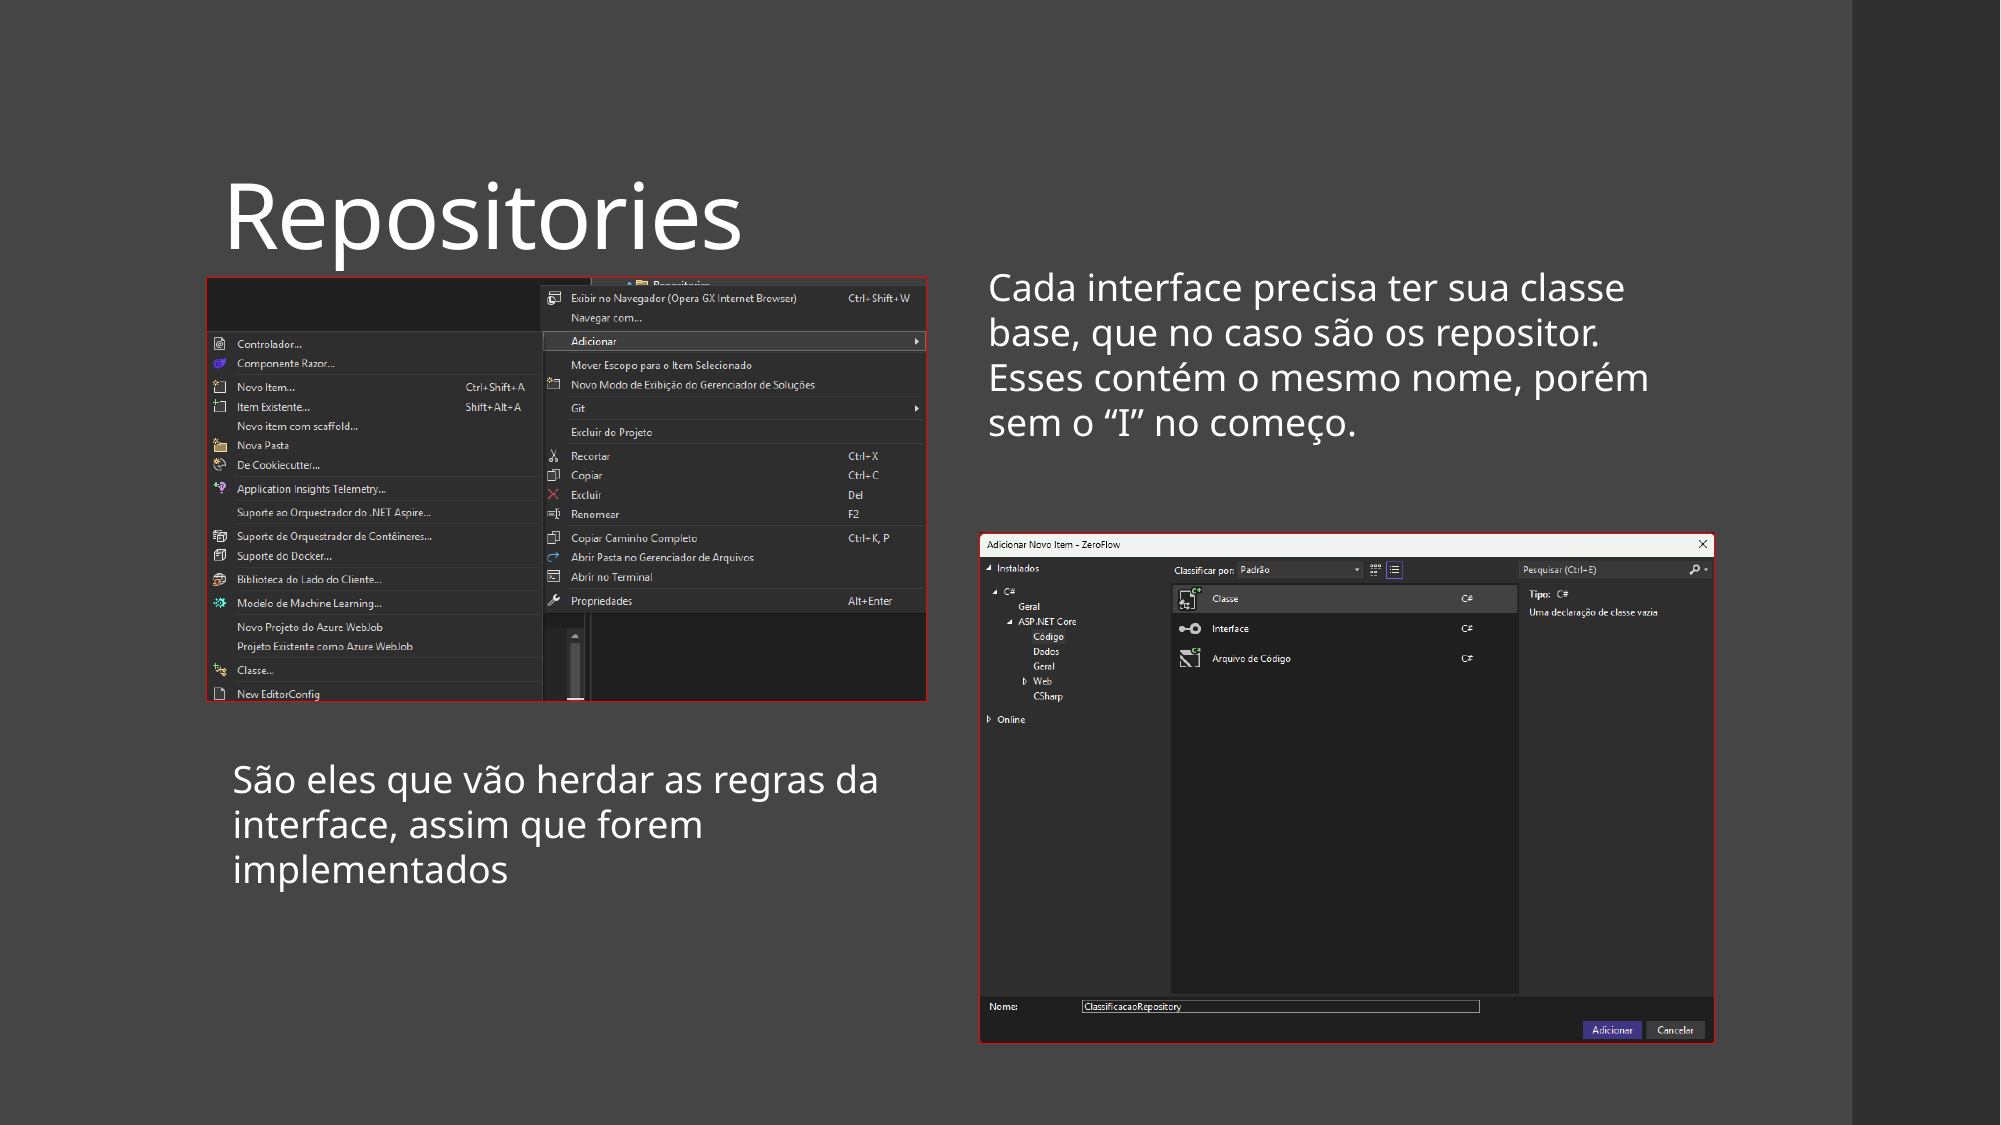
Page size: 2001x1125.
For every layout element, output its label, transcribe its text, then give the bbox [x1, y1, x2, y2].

text_box Cada interface precisa ter sua classe base, que no caso são os repositor. Esses contém o mesmo nome, porém sem o “I” no começo. [973, 256, 1709, 452]
text_box São eles que vão herdar as regras da interface, assim que forem implementados [217, 749, 953, 899]
title Repositories [206, 60, 1797, 278]
picture [978, 532, 1715, 1044]
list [206, 277, 927, 702]
